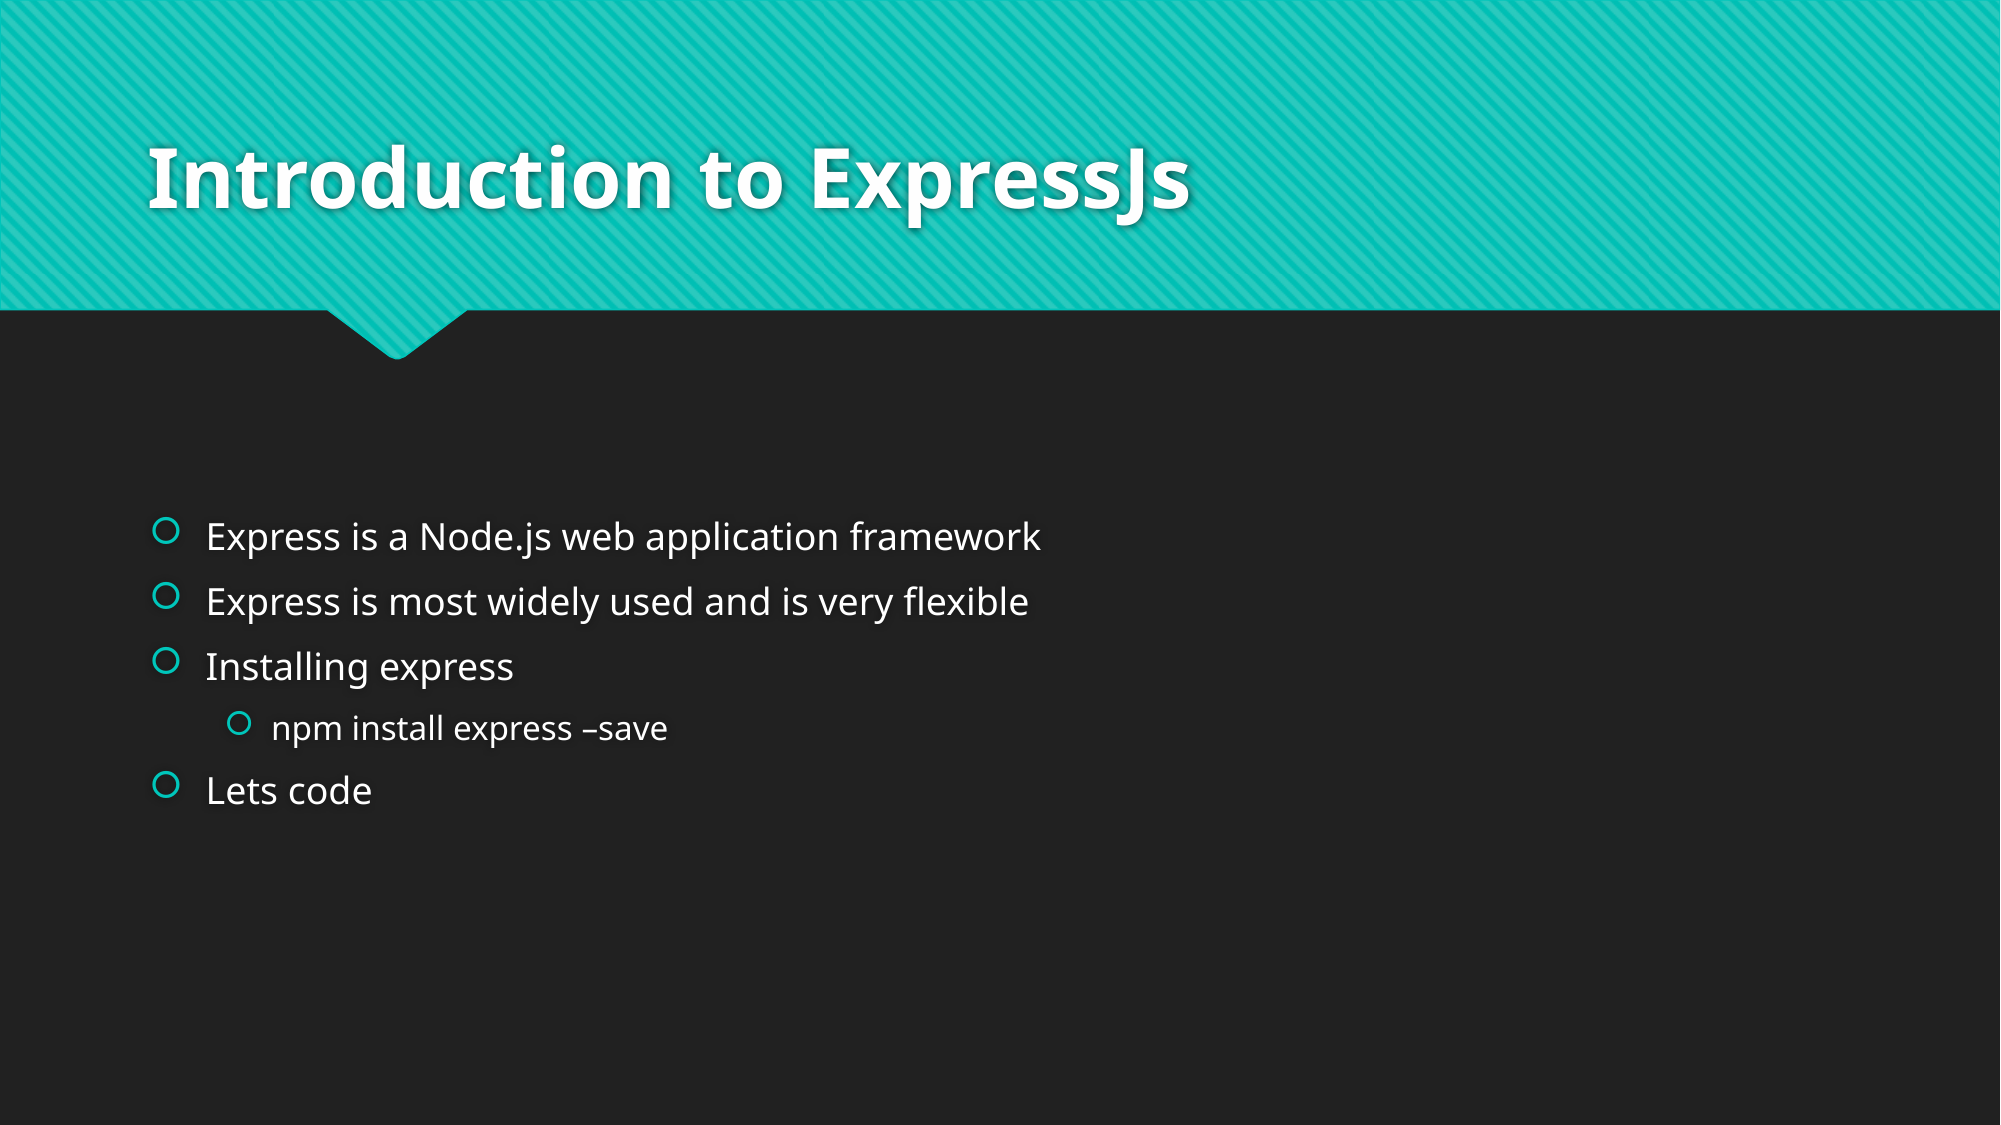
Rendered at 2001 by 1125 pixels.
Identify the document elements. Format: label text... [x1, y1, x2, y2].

title Introduction to ExpressJs [132, 73, 1868, 233]
list Express is a Node.js web application framework Express is most widely used and is very flexible Installing express npm install express –save Lets code [134, 364, 1866, 962]
